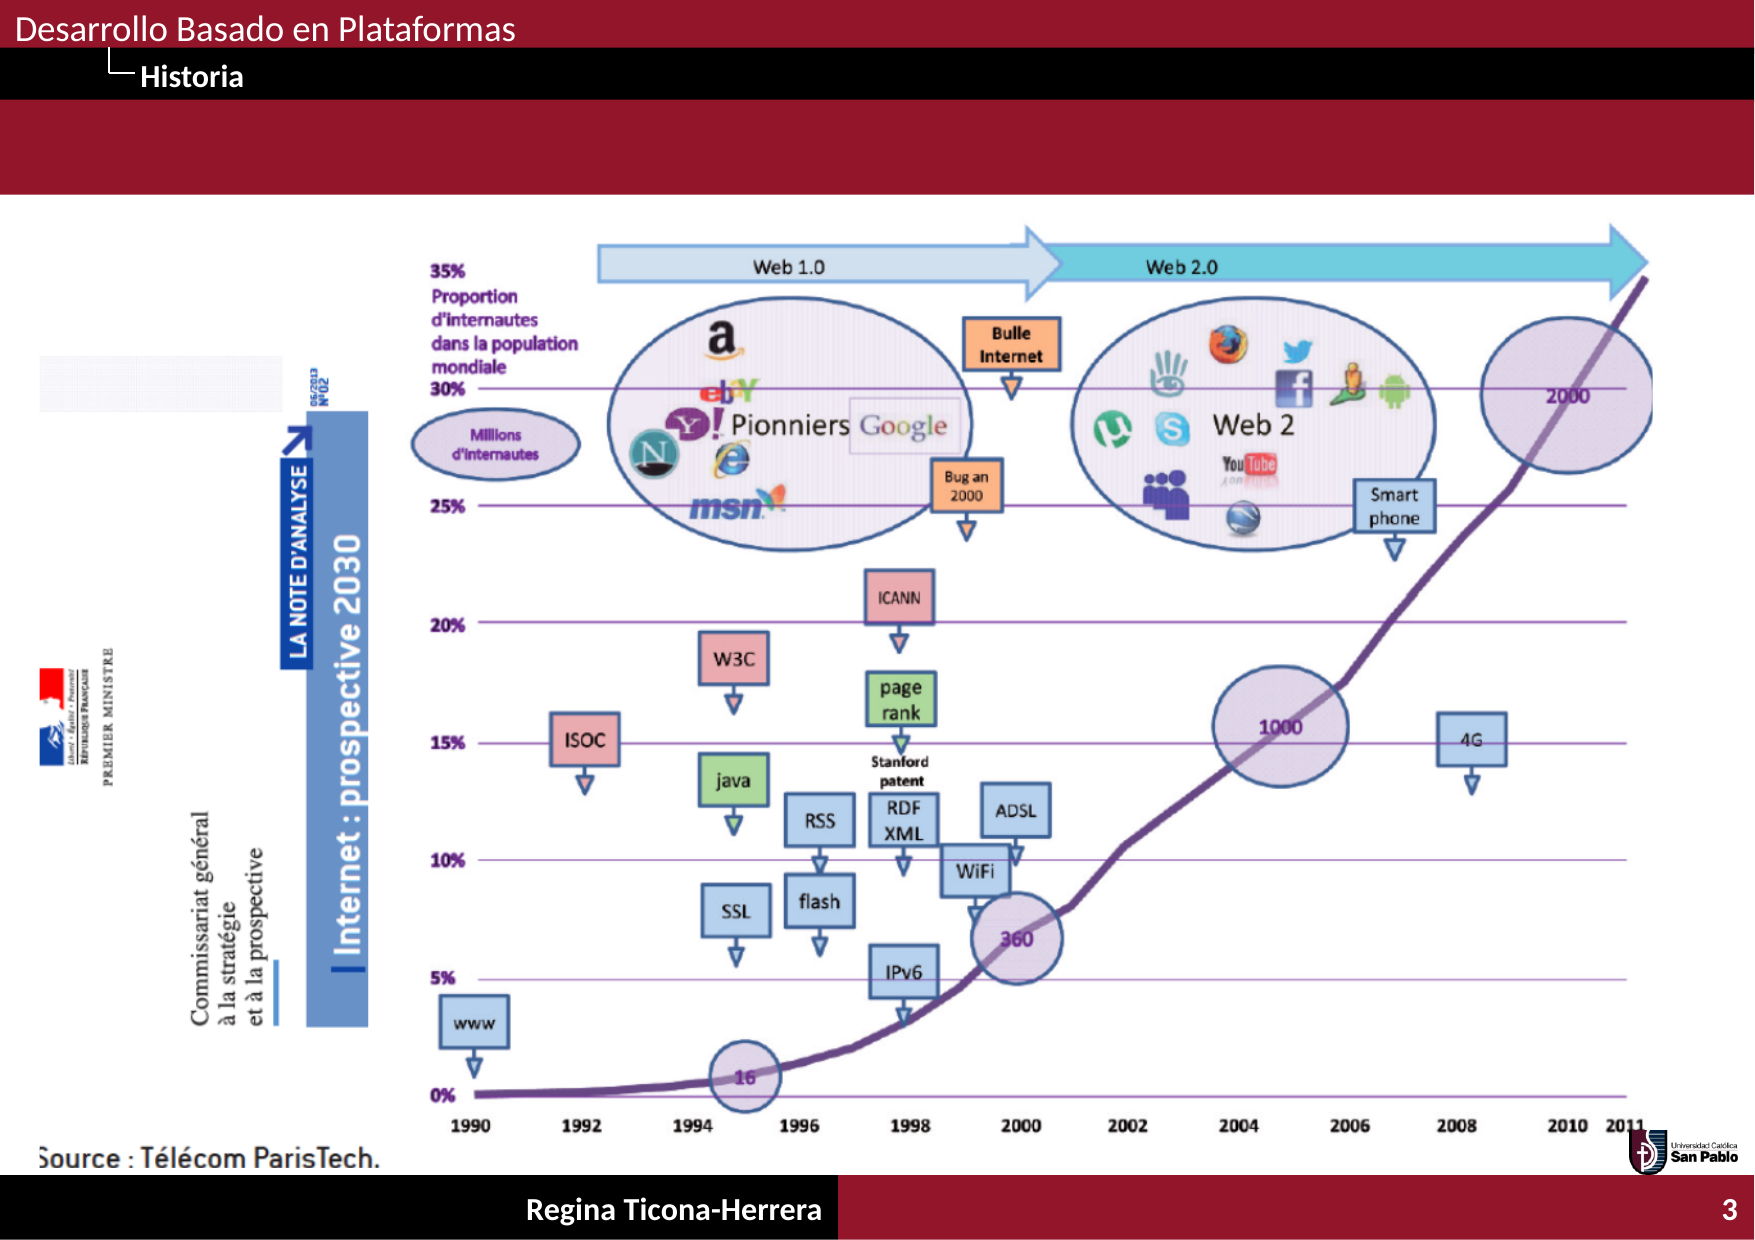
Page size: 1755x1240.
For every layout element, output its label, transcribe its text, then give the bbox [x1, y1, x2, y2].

text_box Historia [0, 47, 1755, 99]
text_box Regina Ticona-Herrera [0, 1175, 838, 1240]
picture [39, 197, 1738, 1176]
text_box 3 [838, 1175, 1755, 1240]
text_box [0, 99, 1755, 195]
text_box Desarrollo Basado en Plataformas [0, 0, 1755, 47]
